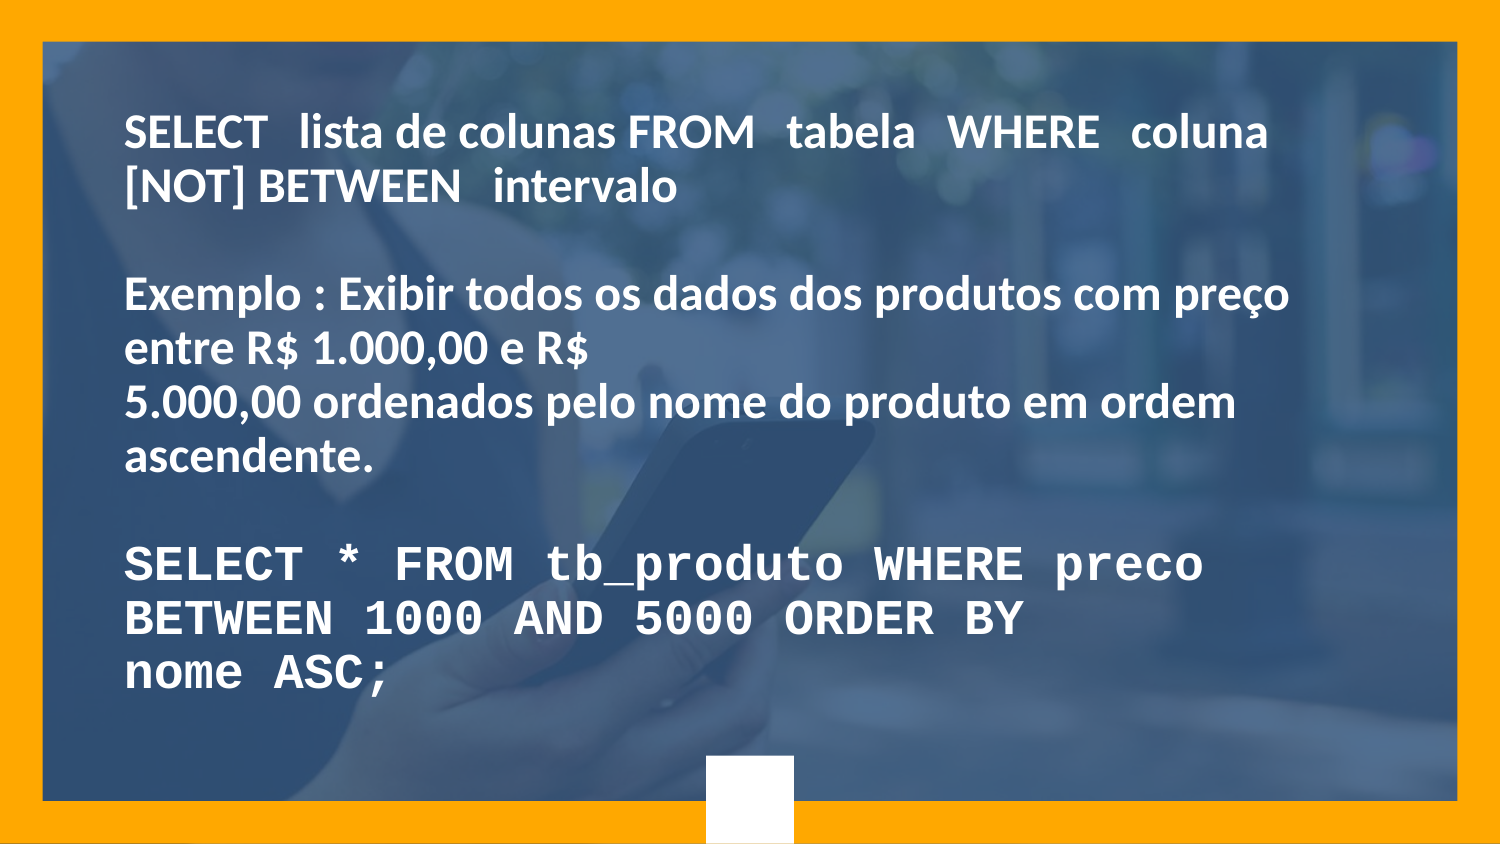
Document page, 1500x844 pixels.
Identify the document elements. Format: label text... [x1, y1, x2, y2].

title SELECT lista de colunas FROM tabela WHERE coluna [NOT] BETWEEN intervalo Exemplo : Exibir todos os dados dos produtos com preço entre R$ 1.000,00 e R$ 5.000,00 ordenados pelo nome do produto em ordem ascendente. SELECT * FROM tb_produto WHERE preco BETWEEN 1000 AND 5000 ORDER BY nome ASC; [108, 64, 1409, 844]
